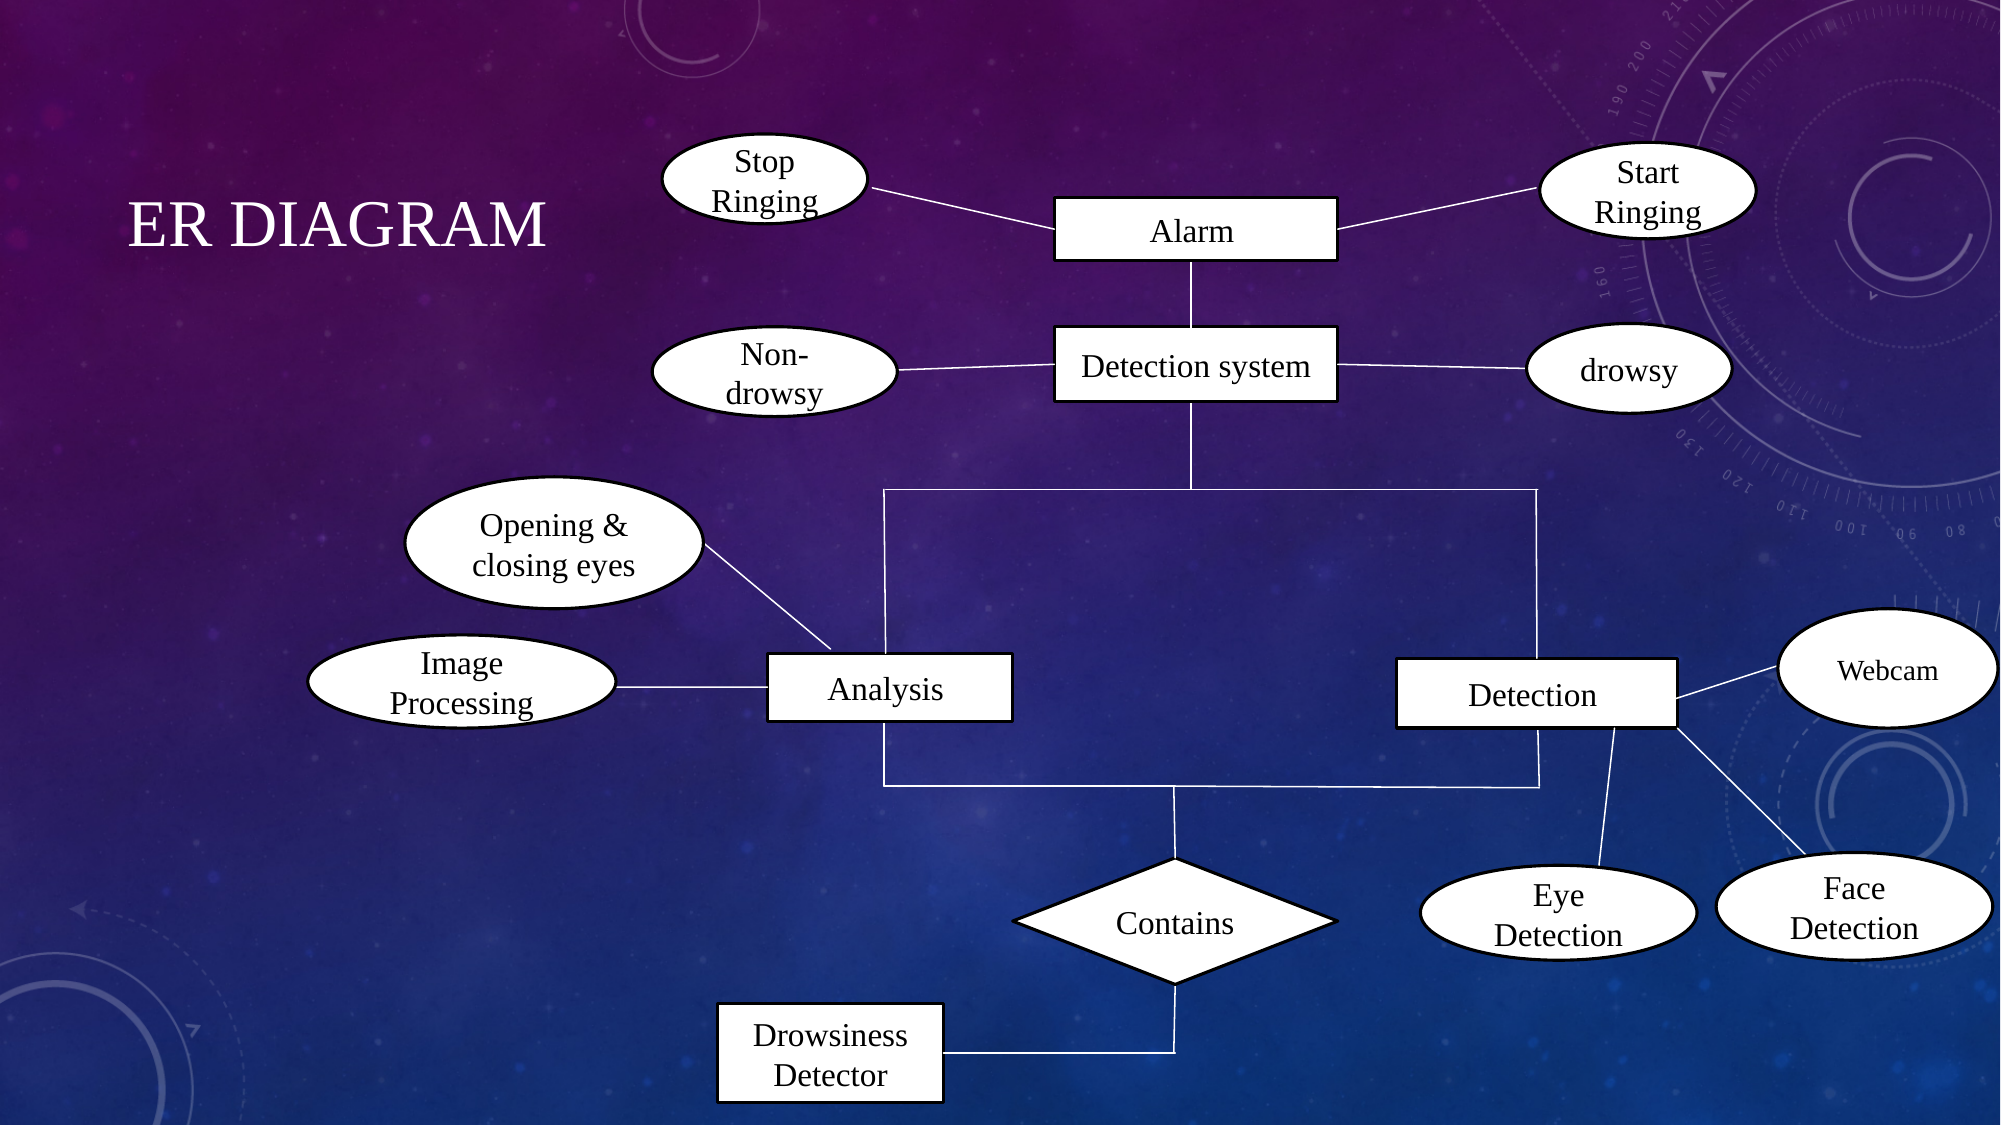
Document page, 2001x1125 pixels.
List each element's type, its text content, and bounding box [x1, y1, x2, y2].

text_box Contains [1011, 858, 1340, 986]
text_box Detection [1395, 657, 1679, 730]
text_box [1337, 364, 1528, 369]
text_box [1337, 187, 1537, 230]
text_box Stop Ringing [660, 132, 870, 226]
text_box Detection system [1053, 325, 1339, 403]
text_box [703, 542, 831, 650]
picture [0, 0, 2001, 1125]
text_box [885, 364, 1055, 371]
text_box Start Ringing [1538, 140, 1758, 241]
text_box Alarm [1053, 196, 1339, 262]
text_box Eye Detection [1418, 863, 1699, 962]
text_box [872, 187, 1055, 230]
text_box Drowsiness Detector [716, 1002, 945, 1104]
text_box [1598, 727, 1615, 866]
text_box Face Detection [1714, 850, 1995, 962]
text_box Analysis [766, 652, 1014, 723]
text_box Webcam [1776, 607, 2000, 730]
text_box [1669, 665, 1779, 701]
text_box Non-drowsy [650, 325, 898, 419]
text_box drowsy [1525, 321, 1734, 415]
title Er diagram [112, 99, 1775, 339]
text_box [1677, 727, 1809, 858]
text_box Image Processing [306, 633, 618, 730]
text_box Opening & closing eyes [403, 475, 705, 611]
